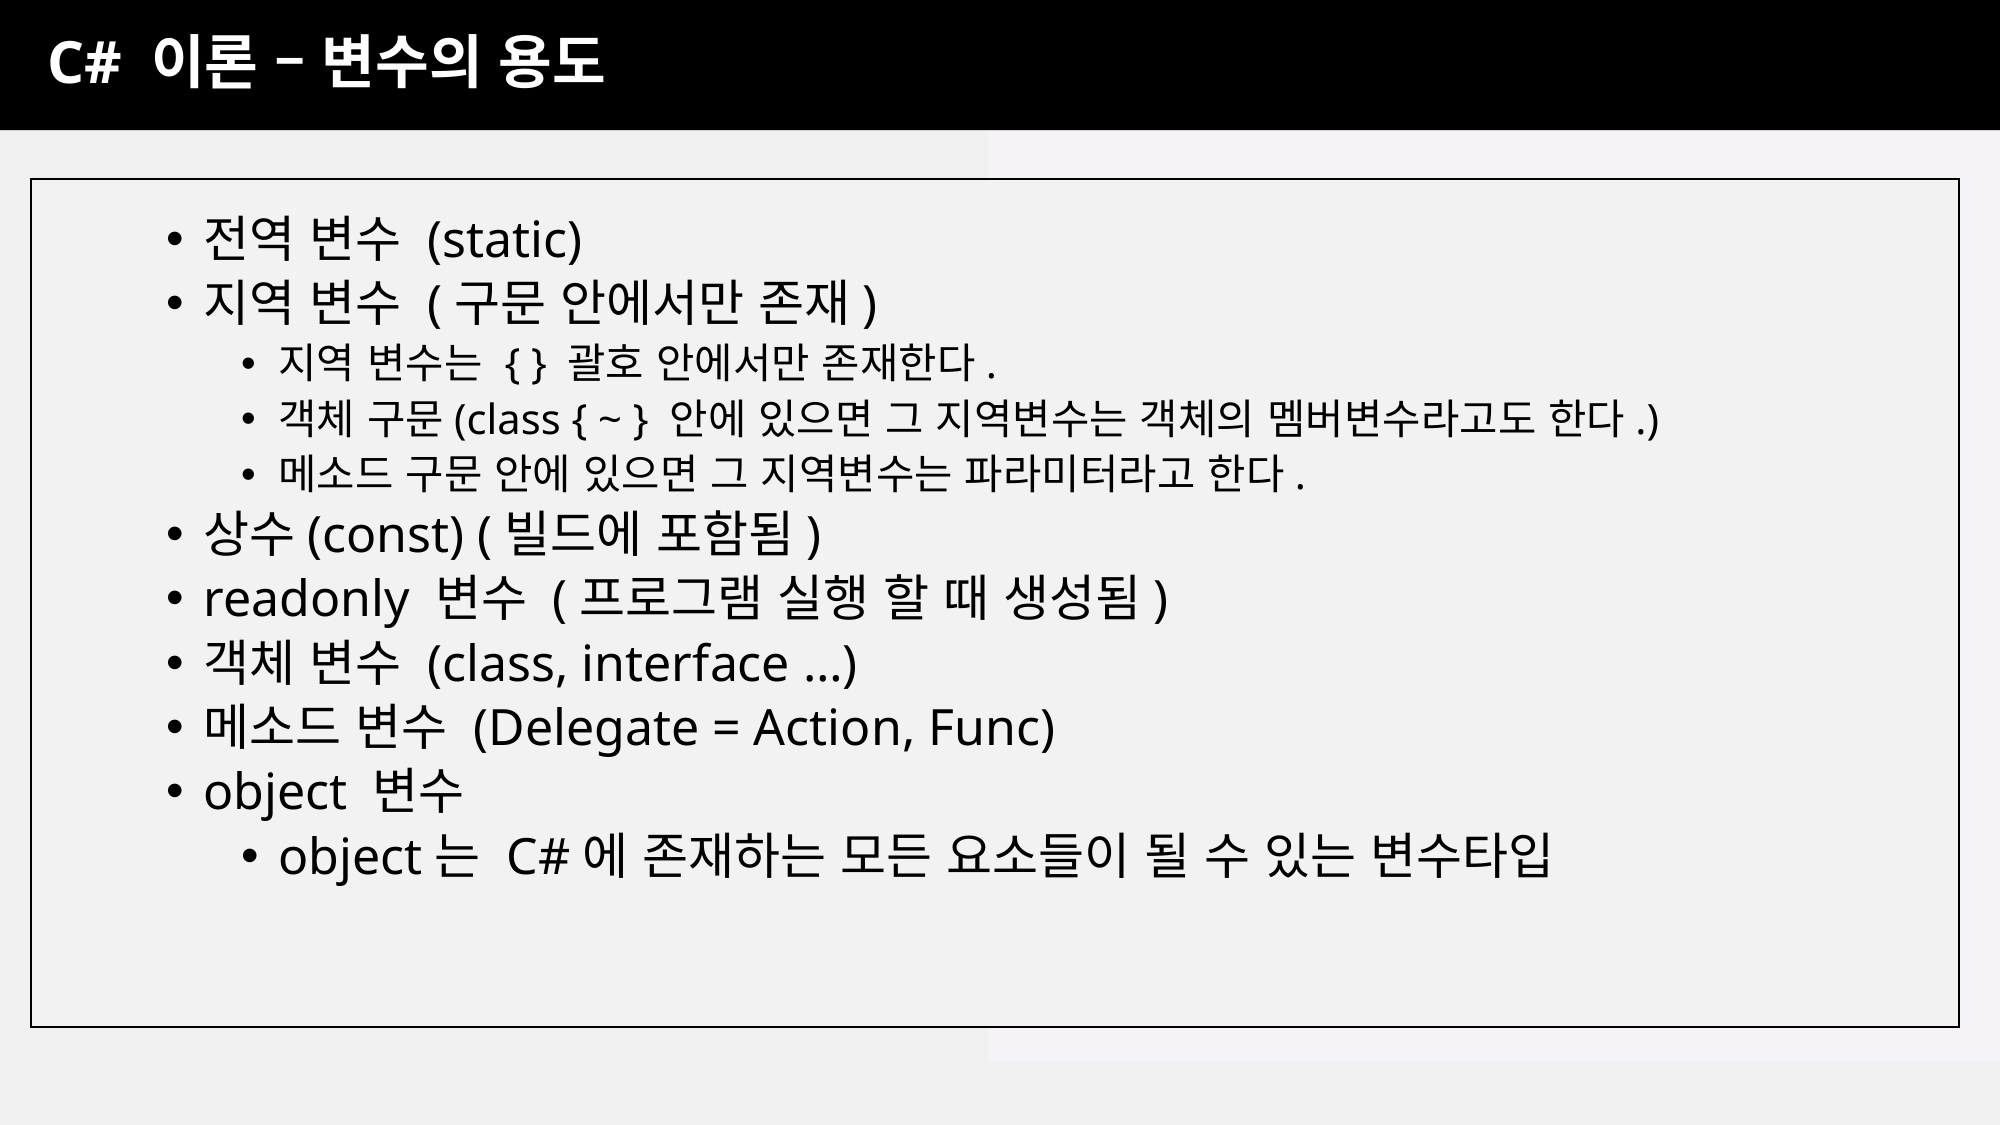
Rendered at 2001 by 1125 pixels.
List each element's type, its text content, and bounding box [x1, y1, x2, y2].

list 전역 변수 (static) 지역 변수 (구문 안에서만 존재) 지역 변수는 { } 괄호 안에서만 존재한다. 객체 구문(class { ~ } 안에 있으면 그 지역변수는 객체의 멤버변수라고도 한다.) 메소드 구문 안에 있으면 그 지역변수는 파라미터라고 한다. 상수(const) (빌드에 포함됨) readonly 변수 (프로그램 실행 할 때 생성됨) 객체 변수 (class, interface …) 메소드 변수 (Delegate = Action, Func) object 변수 object는 C#에 존재하는 모든 요소들이 될 수 있는 변수타입 [43, 206, 1921, 1003]
list C# 이론 – 변수의 용도 [0, 0, 2000, 131]
